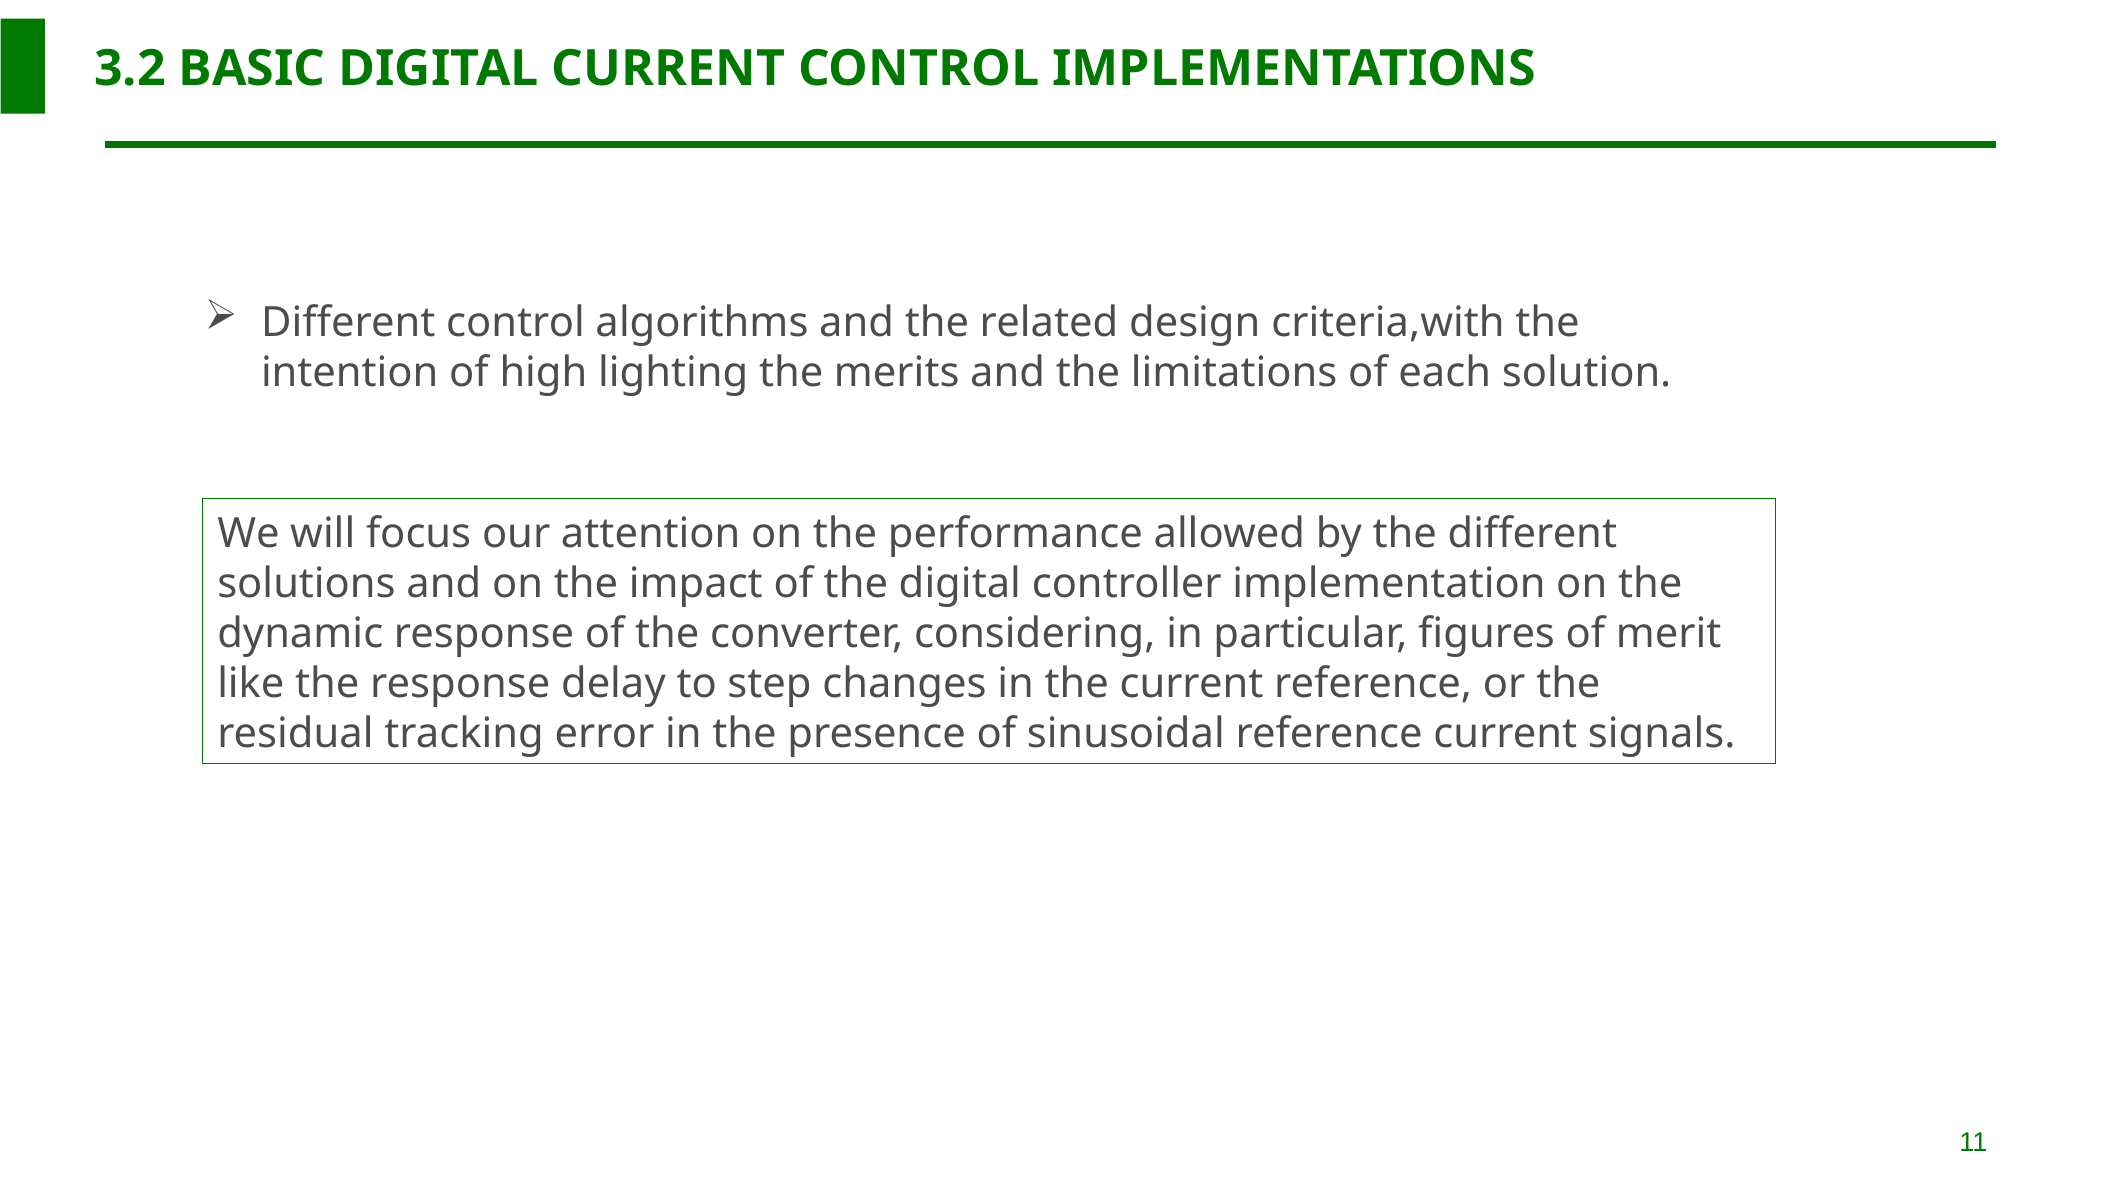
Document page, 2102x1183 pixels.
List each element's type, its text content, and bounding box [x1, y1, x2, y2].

text_box [0, 17, 47, 116]
slide_number 11 [1943, 1116, 2084, 1169]
text_box We will focus our attention on the performance allowed by the different solutions and on the impact of the digital controller implementation on the dynamic response of the converter, considering, in particular, figures of merit like the response delay to step changes in the current reference, or the residual tracking error in the presence of sinusoidal reference current signals. [202, 498, 1776, 764]
text_box 3.2 BASIC DIGITAL CURRENT CONTROL IMPLEMENTATIONS [79, 28, 1552, 104]
text_box Different control algorithms and the related design criteria,with the intention of high lighting the merits and the limitations of each solution. [190, 287, 1714, 403]
